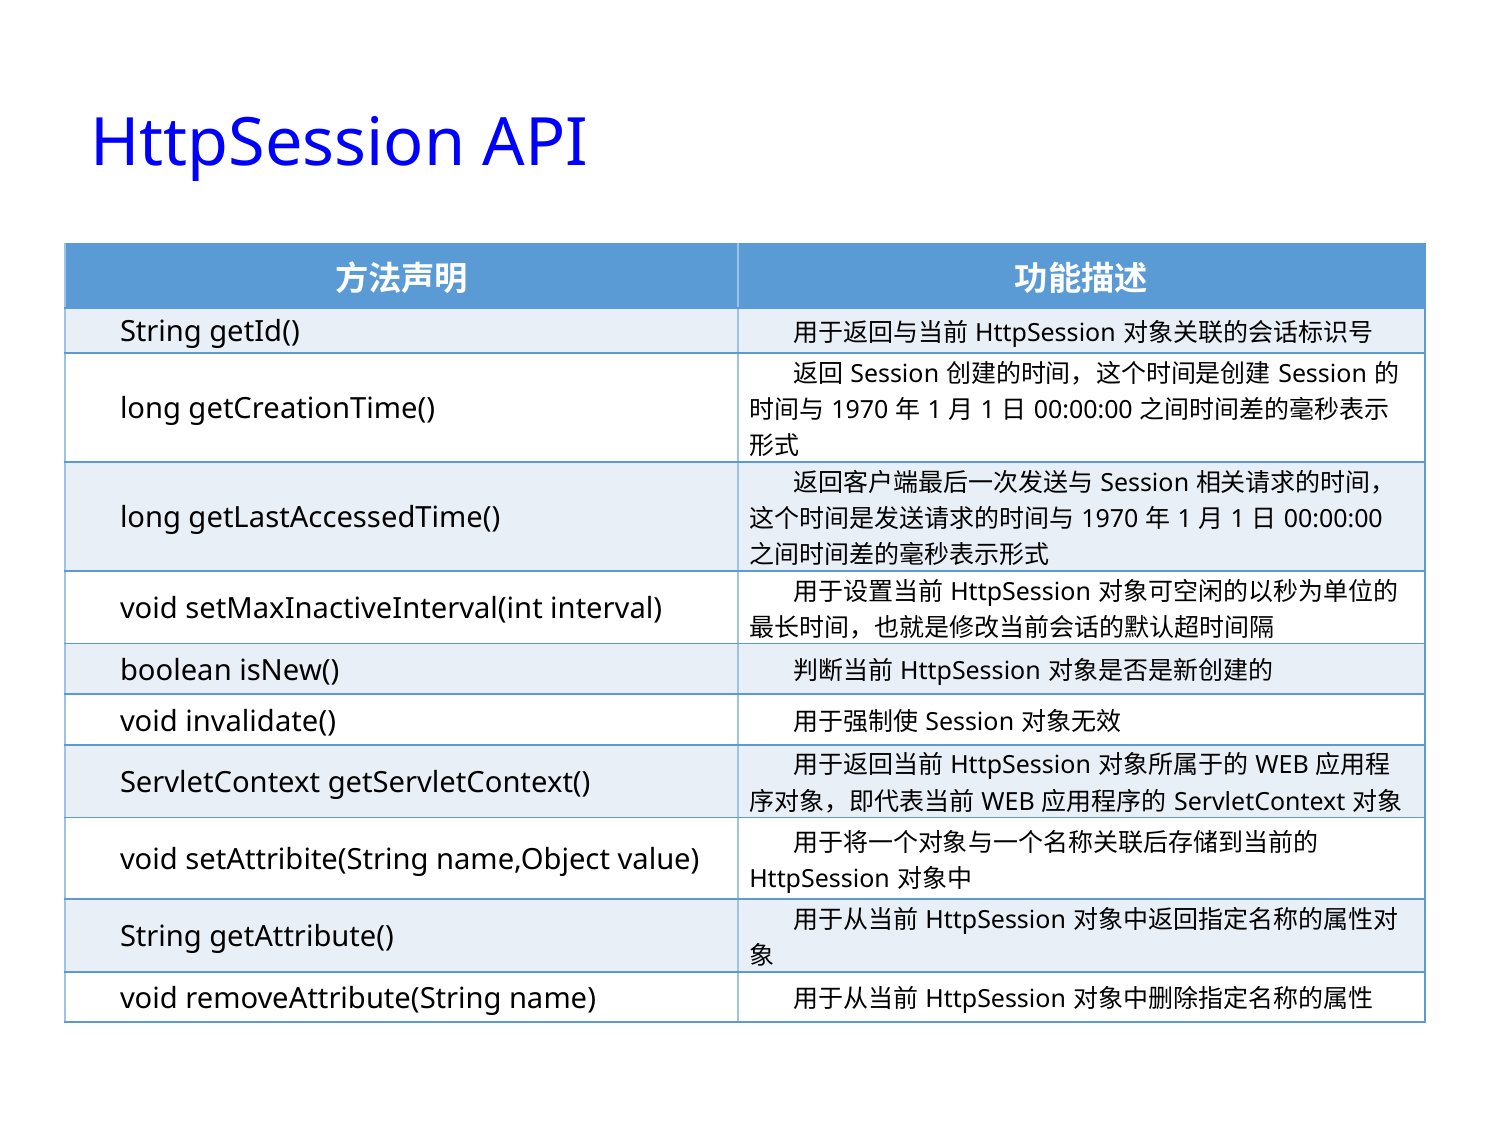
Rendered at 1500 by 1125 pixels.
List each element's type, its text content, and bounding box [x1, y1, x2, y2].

table_cell String getAttribute() [66, 900, 737, 971]
table_cell 用于将一个对象与一个名称关联后存储到当前的HttpSession对象中 [739, 818, 1424, 898]
table_cell void removeAttribute(String name) [66, 973, 737, 1021]
table_cell 用于返回与当前HttpSession对象关联的会话标识号 [739, 309, 1424, 352]
table_cell boolean isNew() [66, 644, 737, 693]
table_cell String getId() [66, 309, 737, 352]
table_cell 判断当前HttpSession对象是否是新创建的 [739, 644, 1424, 693]
table_cell 返回Session创建的时间，这个时间是创建Session的时间与1970年1月1日00:00:00之间时间差的毫秒表示形式 [739, 354, 1424, 461]
table_cell long getCreationTime() [66, 354, 737, 461]
table_cell void invalidate() [66, 695, 737, 744]
table_cell 用于从当前HttpSession对象中返回指定名称的属性对象 [739, 900, 1424, 971]
table_cell 用于从当前HttpSession对象中删除指定名称的属性 [739, 973, 1424, 1021]
table_cell void setAttribite(String name,Object value) [66, 818, 737, 898]
table_cell 用于返回当前HttpSession对象所属于的WEB应用程序对象，即代表当前WEB应用程序的ServletContext对象 [739, 746, 1424, 817]
table_cell void setMaxInactiveInterval(int interval) [66, 572, 737, 643]
table_cell ServletContext getServletContext() [66, 746, 737, 817]
table_cell 用于强制使Session对象无效 [739, 695, 1424, 744]
table_header 功能描述 [739, 244, 1424, 307]
table_header 方法声明 [66, 244, 737, 307]
title HttpSession API [75, 45, 1425, 233]
table_cell 返回客户端最后一次发送与Session相关请求的时间，这个时间是发送请求的时间与1970年1月1日00:00:00之间时间差的毫秒表示形式 [739, 463, 1424, 570]
table_cell long getLastAccessedTime() [66, 463, 737, 570]
table_cell 用于设置当前HttpSession对象可空闲的以秒为单位的最长时间，也就是修改当前会话的默认超时间隔 [739, 572, 1424, 643]
